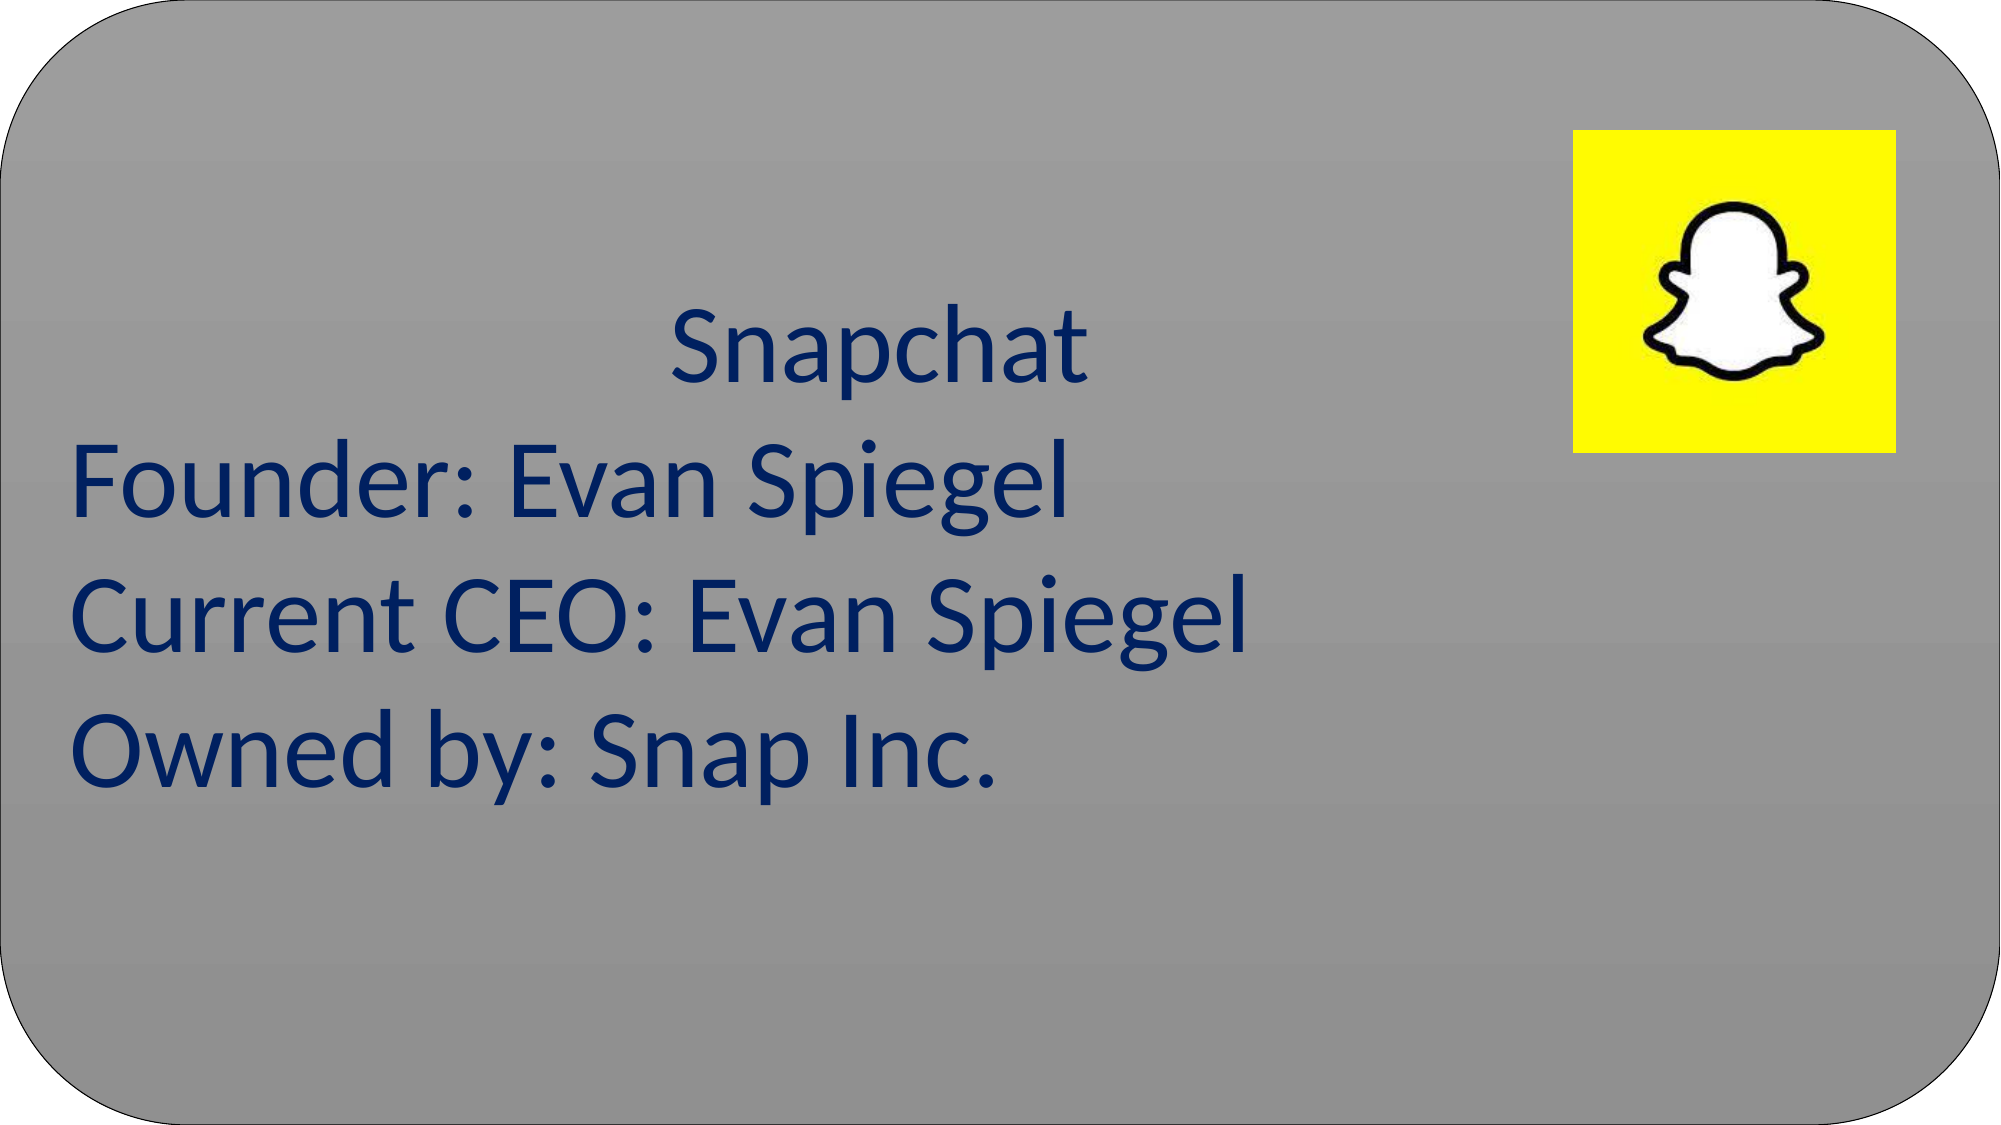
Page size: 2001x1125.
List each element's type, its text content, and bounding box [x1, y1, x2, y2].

text_box Snapchat Founder: Evan Spiegel Current CEO: Evan Spiegel Owned by: Snap Inc. [0, 0, 2000, 1125]
picture [1573, 130, 1896, 453]
